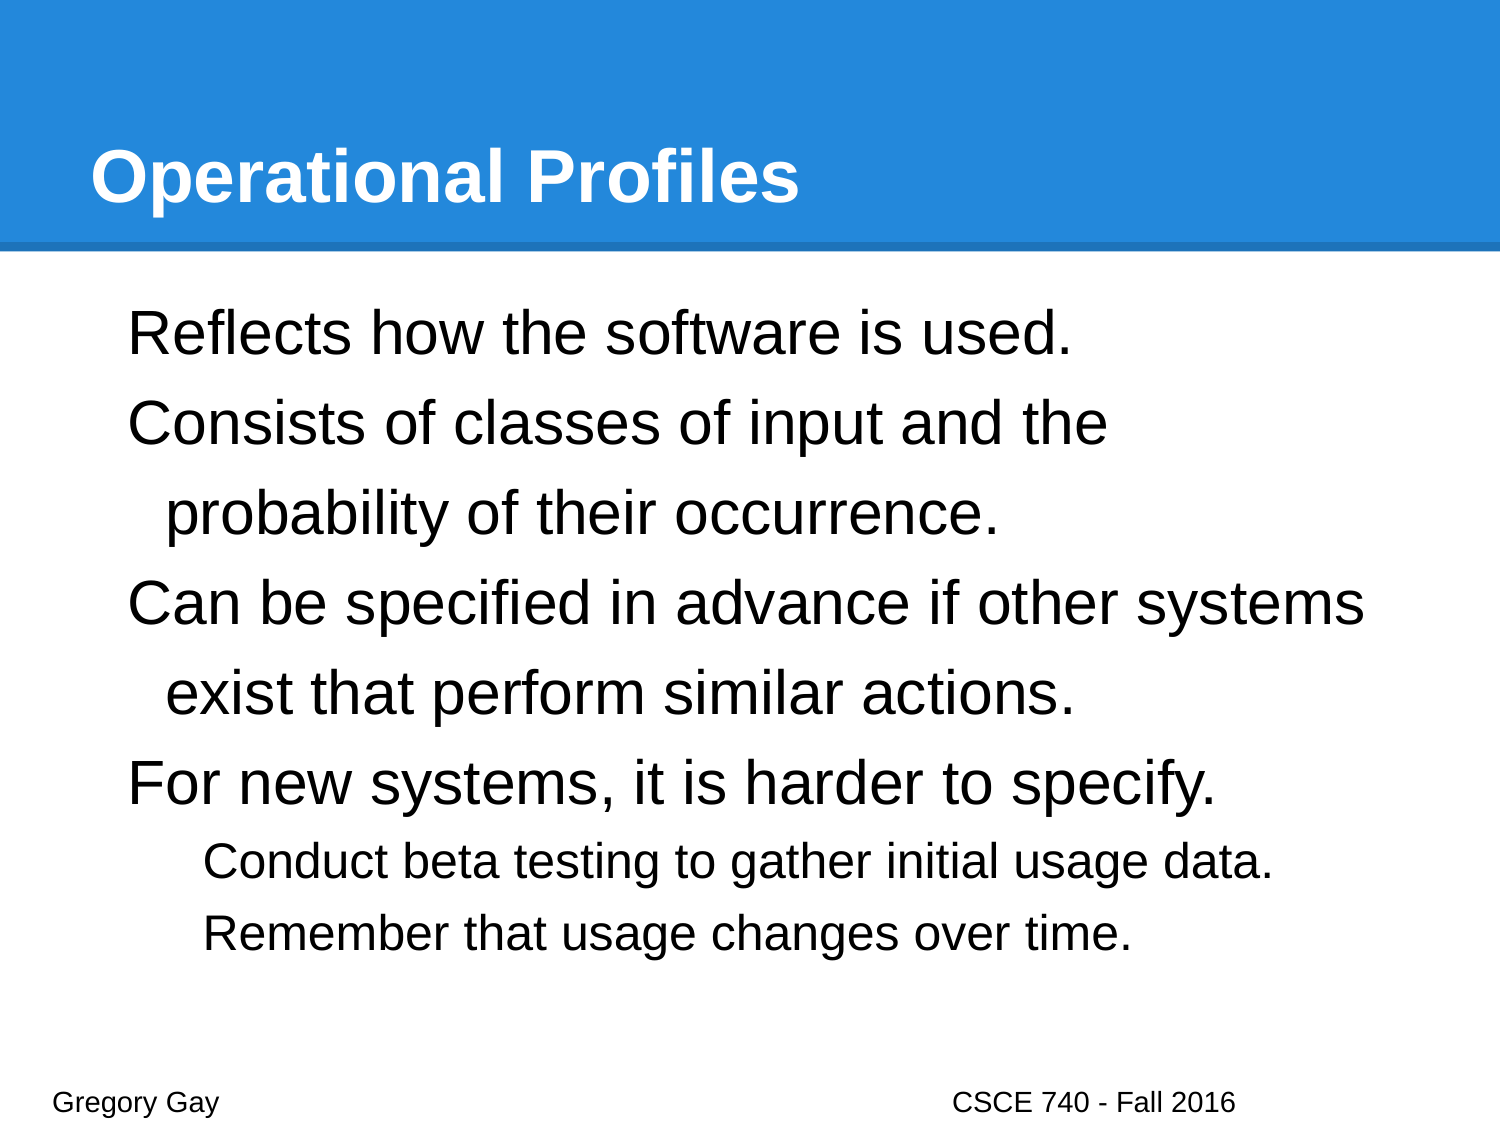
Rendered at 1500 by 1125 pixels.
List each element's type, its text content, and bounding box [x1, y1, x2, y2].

title Operational Profiles [75, 45, 1425, 233]
list Reflects how the software is used. Consists of classes of input and the probability of their occurrence. Can be specified in advance if other systems exist that perform similar actions. For new systems, it is harder to specify. Conduct beta testing to gather initial usage data. Remember that usage changes over time. [75, 262, 1425, 1068]
text_box Gregory Gay CSCE 740 - Fall 2016 34 [37, 1068, 1463, 1114]
